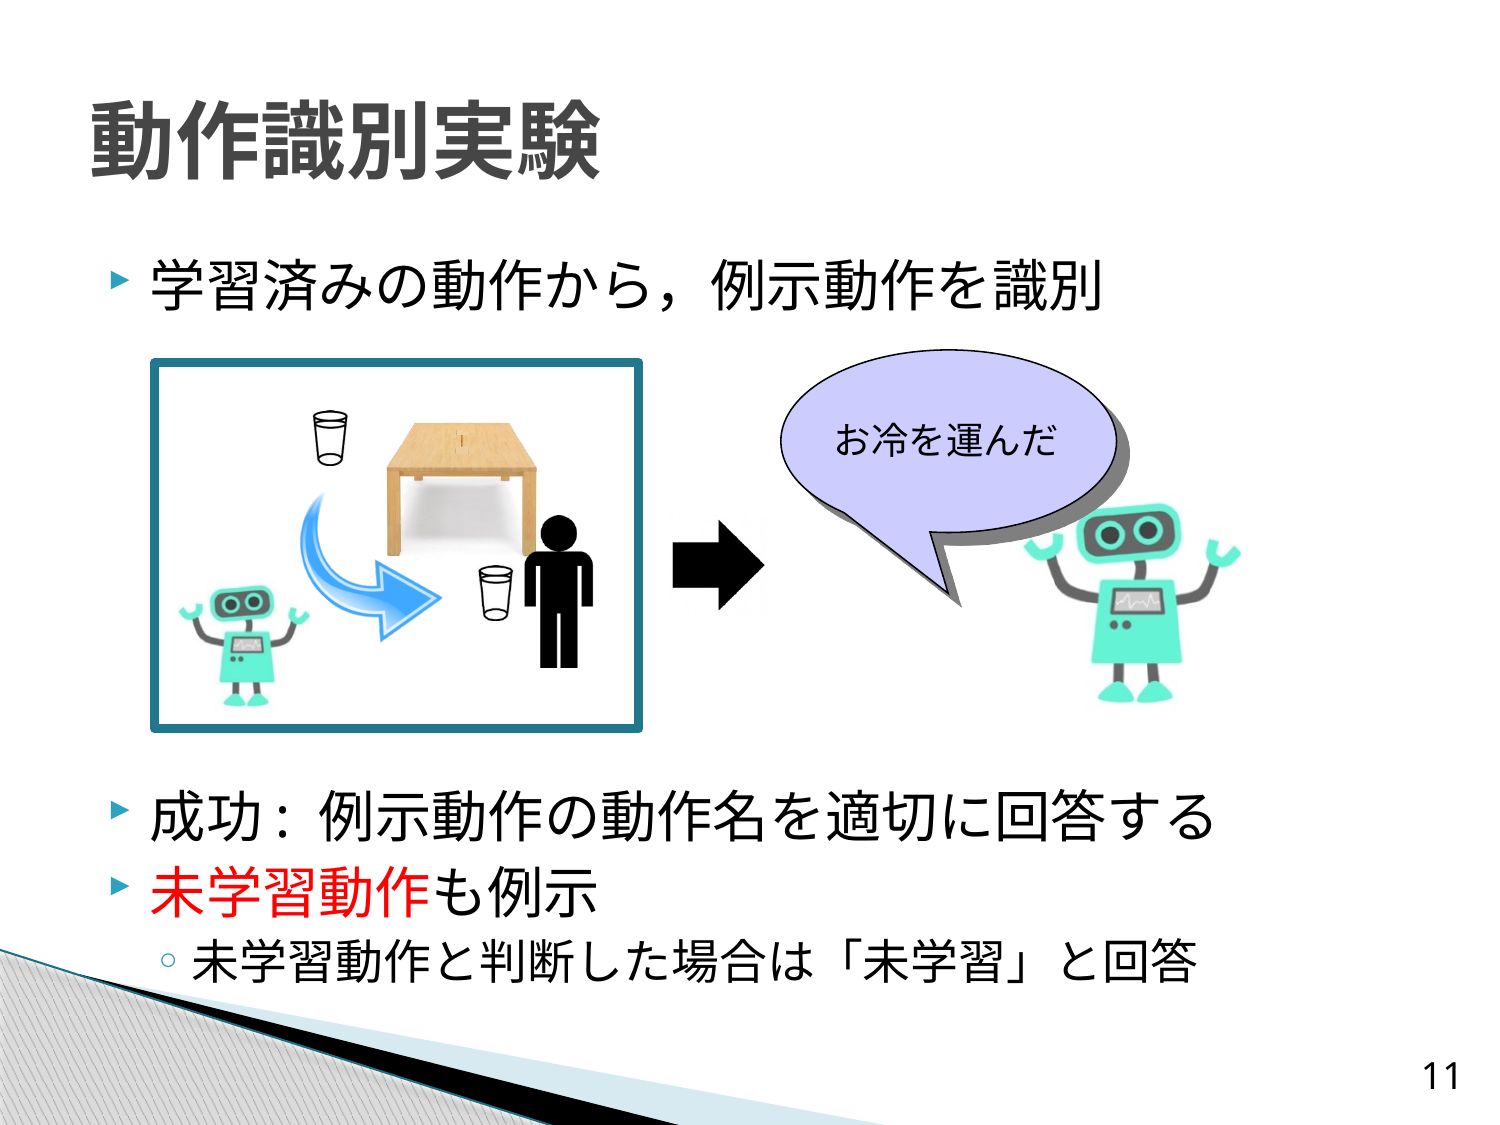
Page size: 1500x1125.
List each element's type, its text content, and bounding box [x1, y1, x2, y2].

text_box [780, 349, 1117, 499]
picture [302, 410, 358, 466]
text_box お冷を運んだ [818, 409, 1074, 515]
picture [1022, 493, 1242, 712]
text_box [150, 358, 643, 733]
picture [668, 515, 769, 617]
text_box [847, 515, 1017, 594]
picture [177, 404, 597, 712]
list 学習済みの動作から，例示動作を識別 成功: 例示動作の動作名を適切に回答する 未学習動作も例示 未学習動作と判断した場合は「未学習」と回答 [75, 243, 1425, 1059]
title 動作識別実験 [75, 45, 1425, 233]
slide_number 11 [1399, 1051, 1479, 1112]
